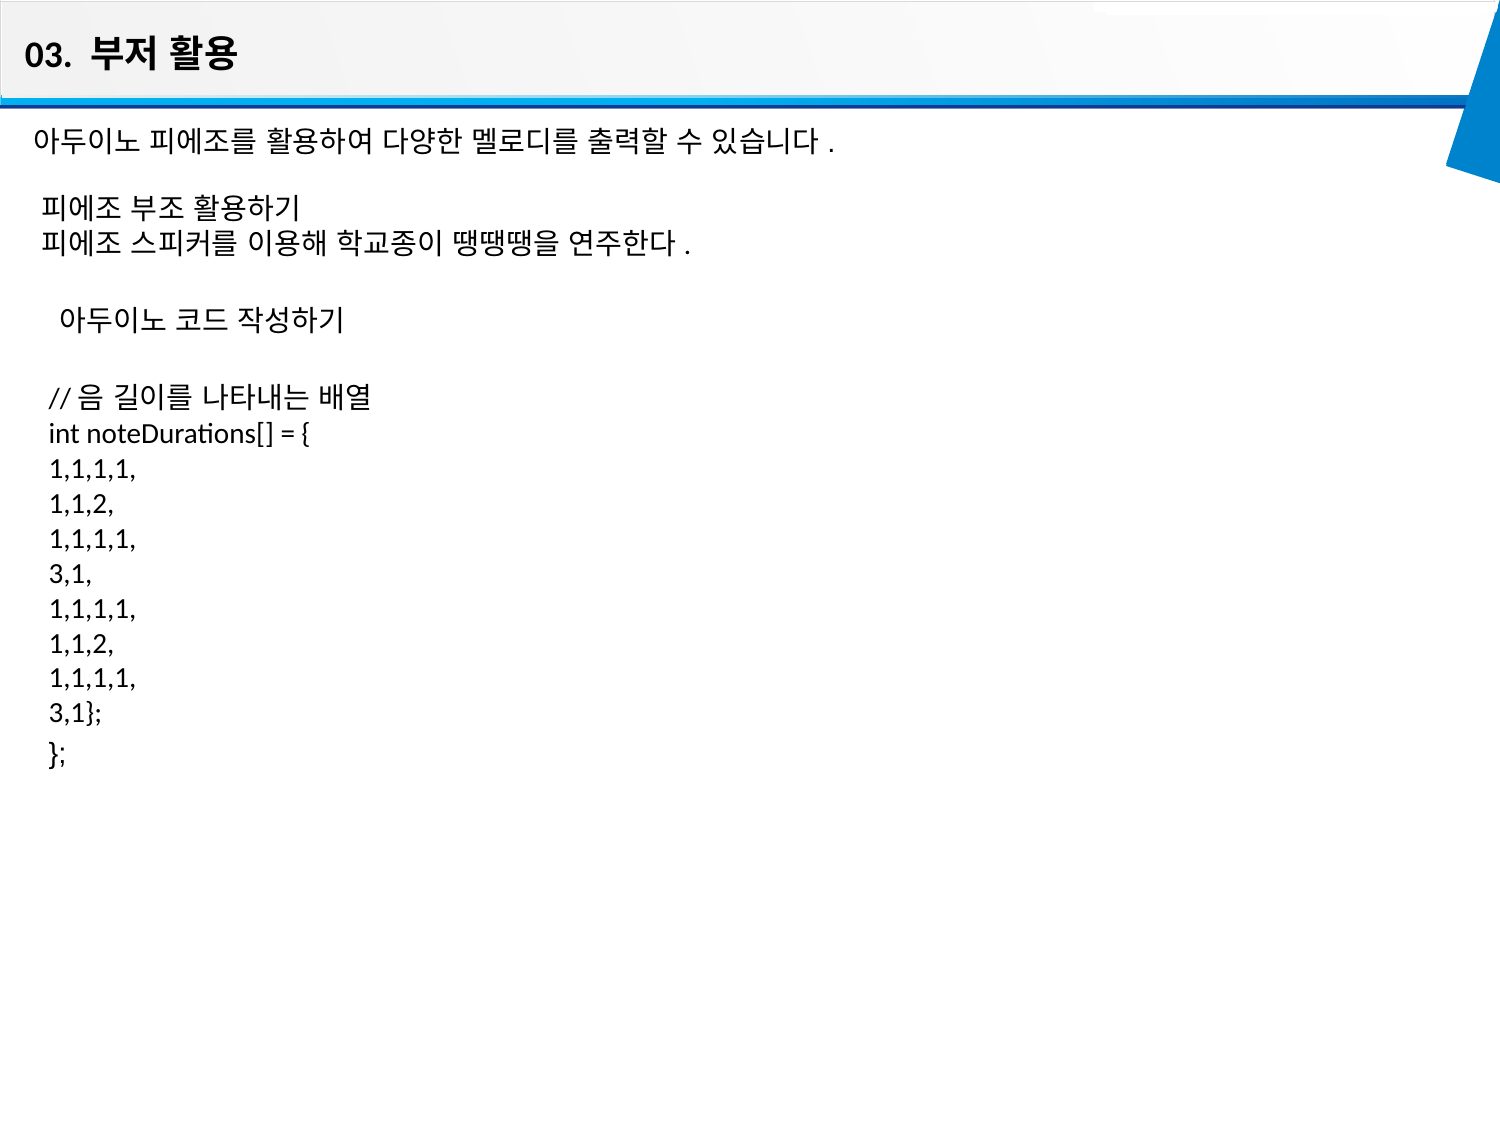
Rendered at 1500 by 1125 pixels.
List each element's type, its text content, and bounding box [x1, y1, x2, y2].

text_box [1446, 1, 1500, 184]
text_box 아두이노 코드 작성하기 [44, 295, 361, 345]
text_box 피에조 부조 활용하기 피에조 스피커를 이용해 학교종이 땡땡땡을 연주한다. [27, 183, 1419, 268]
text_box 03. 부저 활용 [10, 22, 254, 83]
text_box //음 길이를 나타내는 배열 int noteDurations[] = { 1,1,1,1, 1,1,2, 1,1,1,1, 3,1, 1,1,1,1, 1,1,2, 1,1,1,1, 3,1}; }; [33, 371, 1017, 777]
text_box 아두이노 피에조를 활용하여 다양한 멜로디를 출력할 수 있습니다. [33, 123, 1426, 159]
